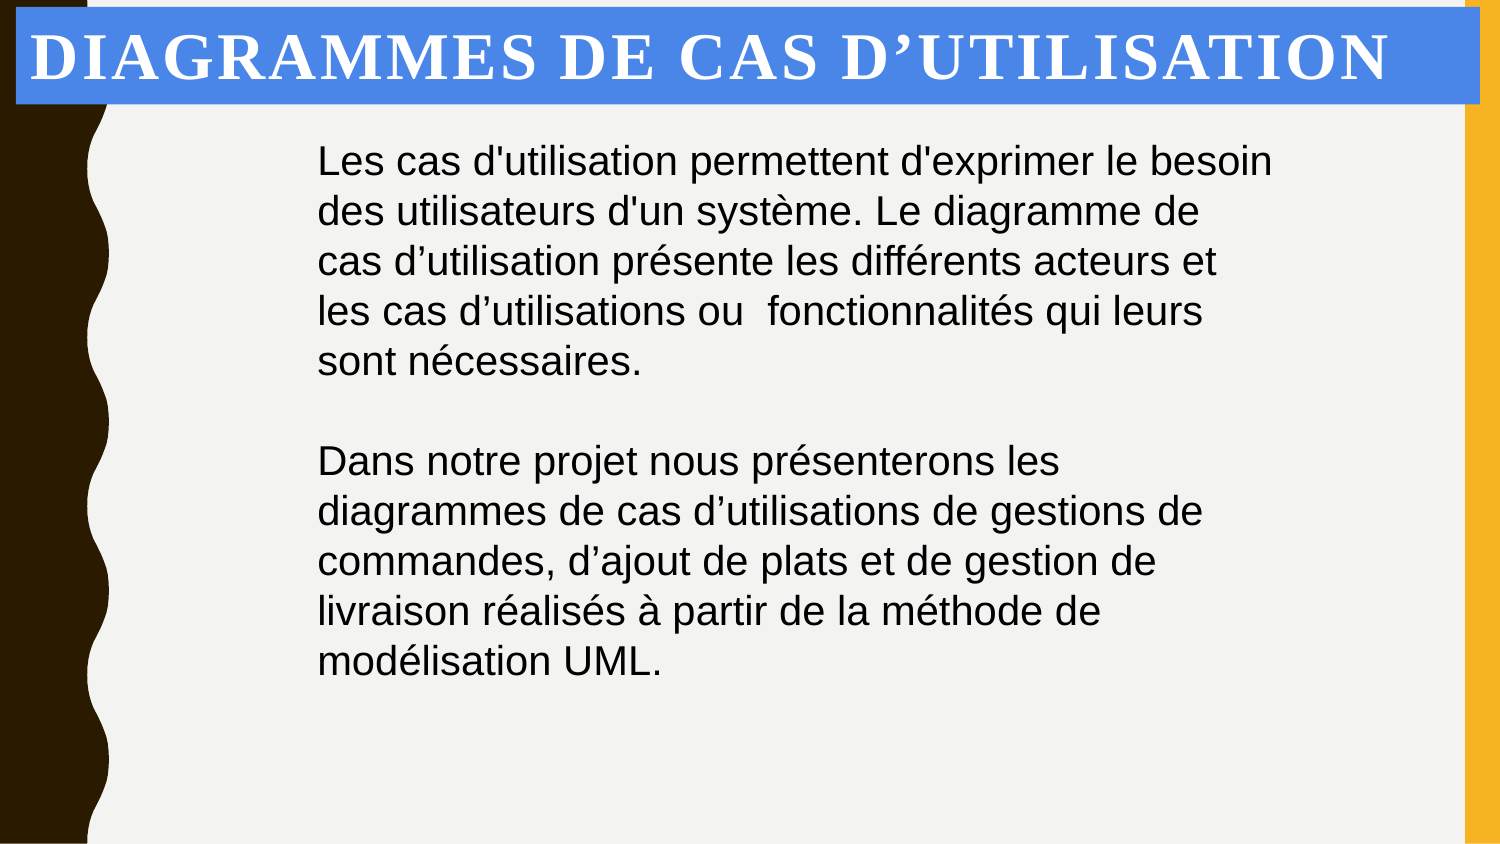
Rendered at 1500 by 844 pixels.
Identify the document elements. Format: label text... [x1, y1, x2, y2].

text_box Les cas d'utilisation permettent d'exprimer le besoin des utilisateurs d'un système. Le diagramme de cas d’utilisation présente les différents acteurs et les cas d’utilisations ou fonctionnalités qui leurs sont nécessaires. Dans notre projet nous présenterons les diagrammes de cas d’utilisations de gestions de commandes, d’ajout de plats et de gestion de livraison réalisés à partir de la méthode de modélisation UML. [302, 126, 1290, 844]
title Diagrammes de cas d’UTILISATION [15, 6, 1480, 105]
